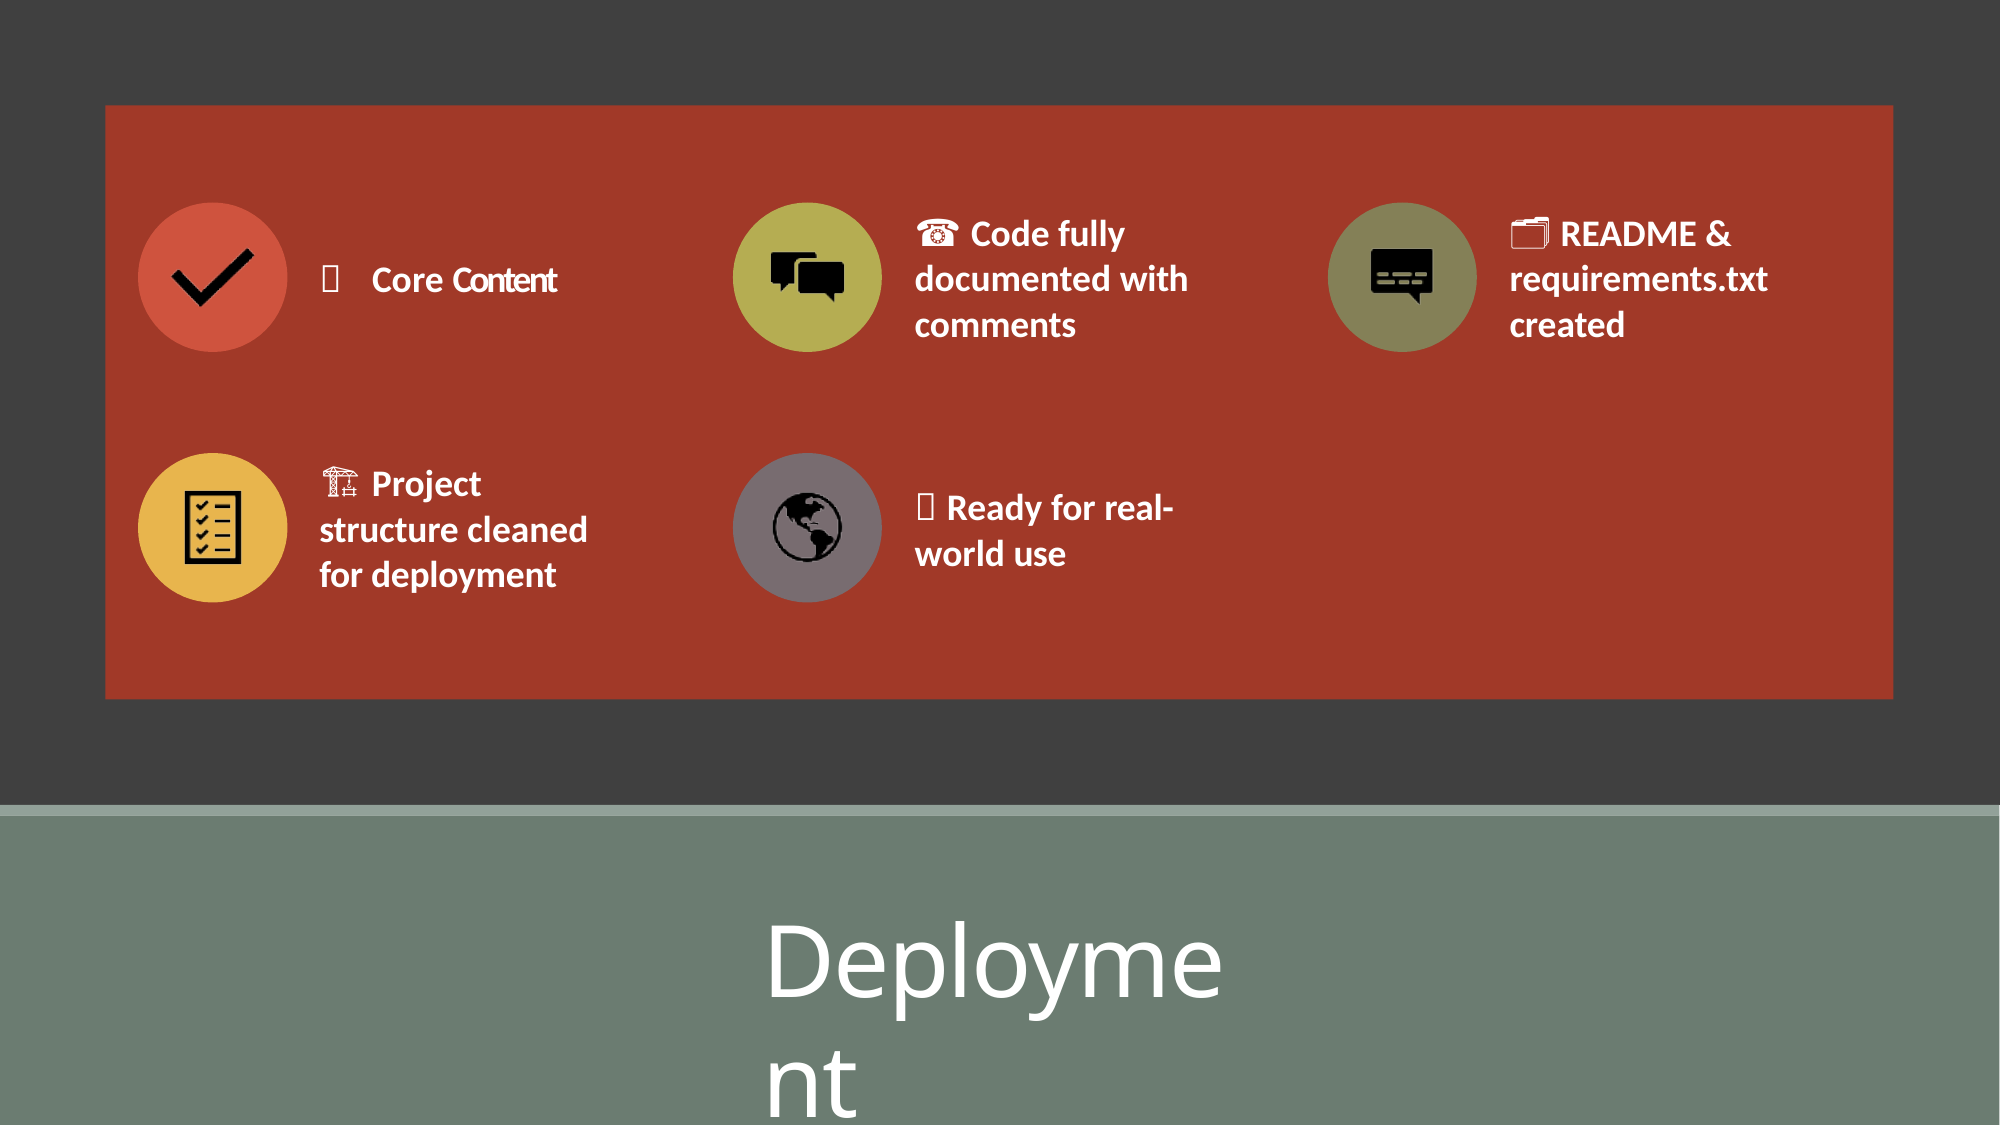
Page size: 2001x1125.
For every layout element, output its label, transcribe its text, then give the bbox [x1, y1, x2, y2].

text_box [0, 804, 2000, 816]
text_box [0, 0, 2000, 804]
text_box [0, 816, 2000, 1125]
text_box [137, 202, 1478, 603]
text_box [105, 105, 1894, 700]
text_box Deployment [760, 895, 1241, 1125]
